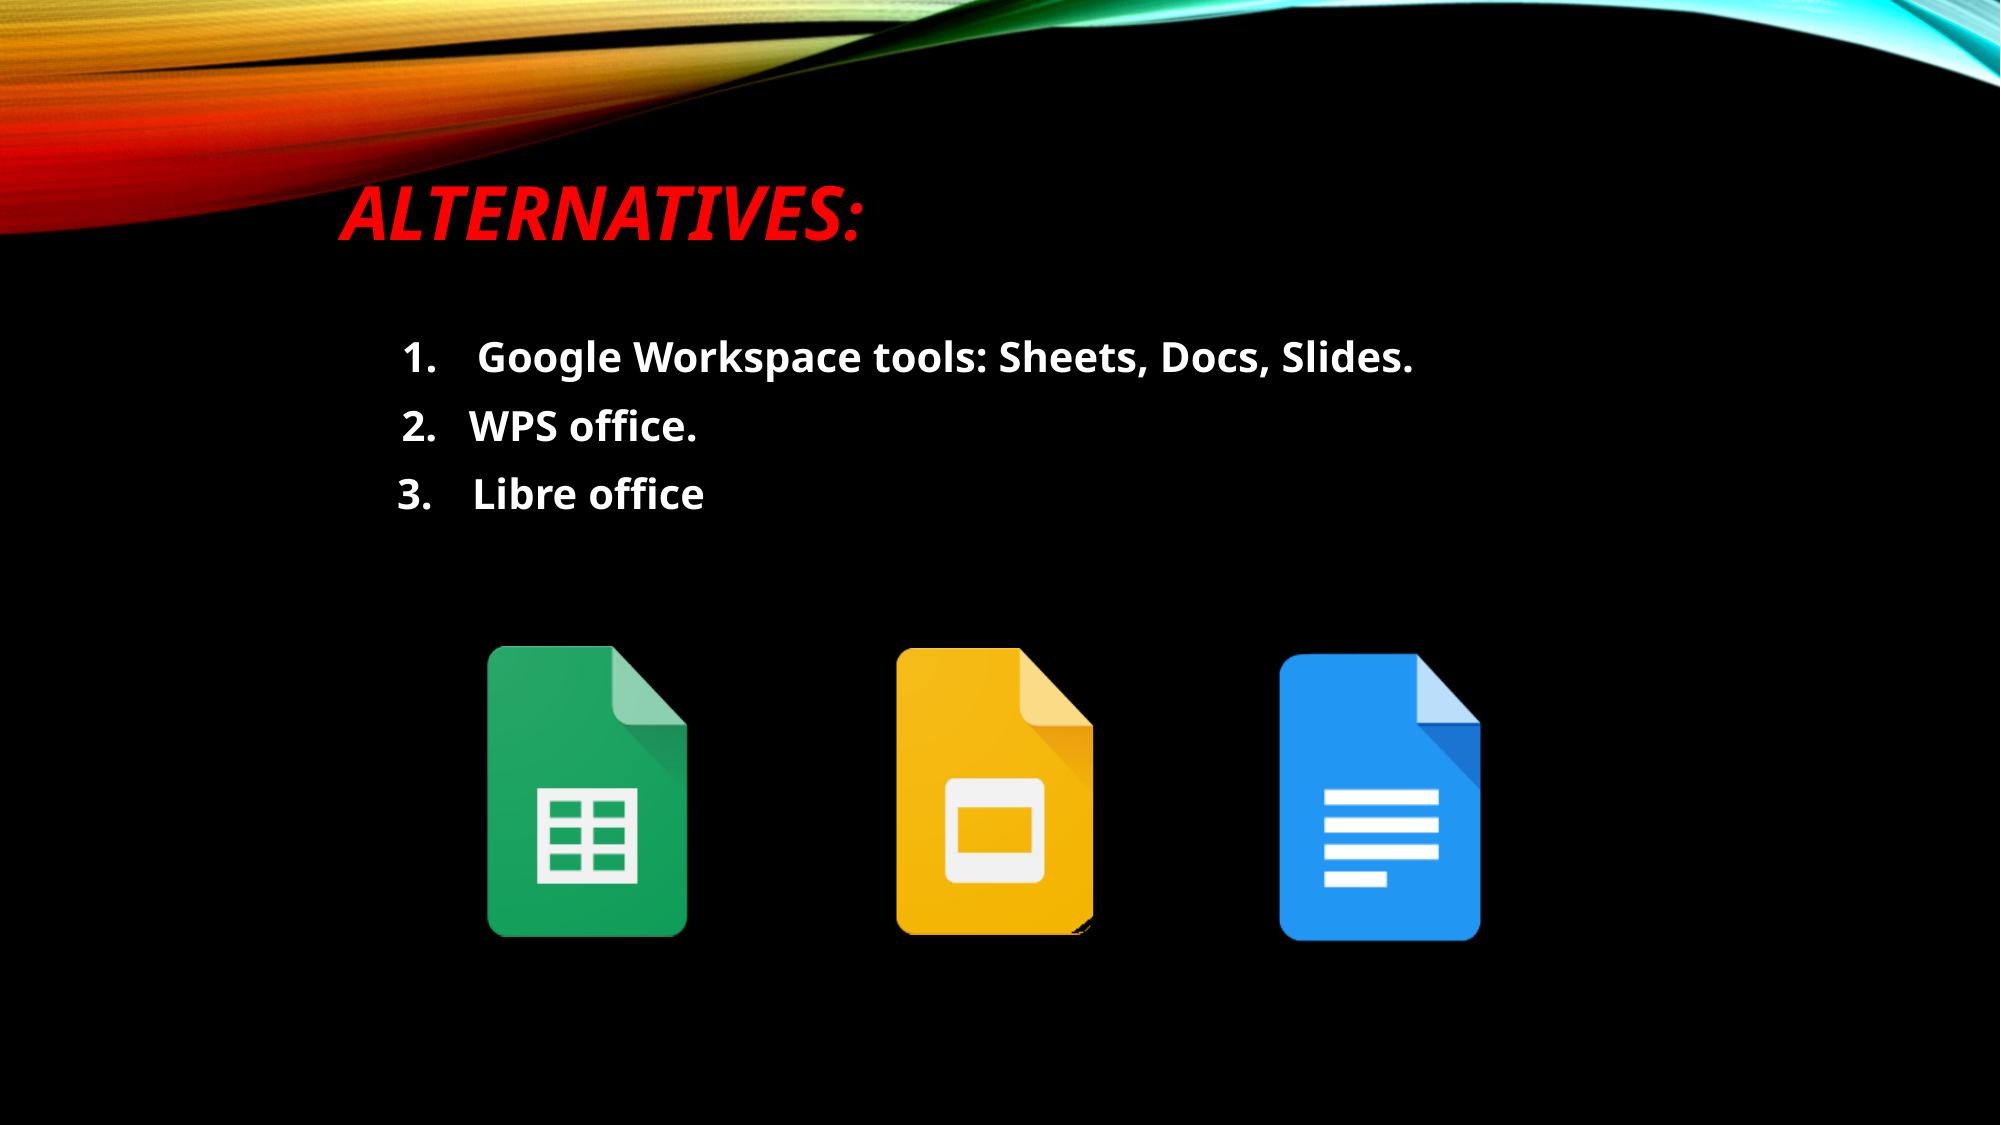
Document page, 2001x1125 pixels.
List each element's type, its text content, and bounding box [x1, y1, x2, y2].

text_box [449, 601, 1561, 994]
picture [0, 0, 2000, 237]
text_box WPS office. [386, 388, 713, 456]
text_box Libre office [382, 456, 721, 526]
title Alternatives: [327, 109, 1789, 323]
text_box Google Workspace tools: Sheets, Docs, Slides. [387, 322, 1430, 388]
